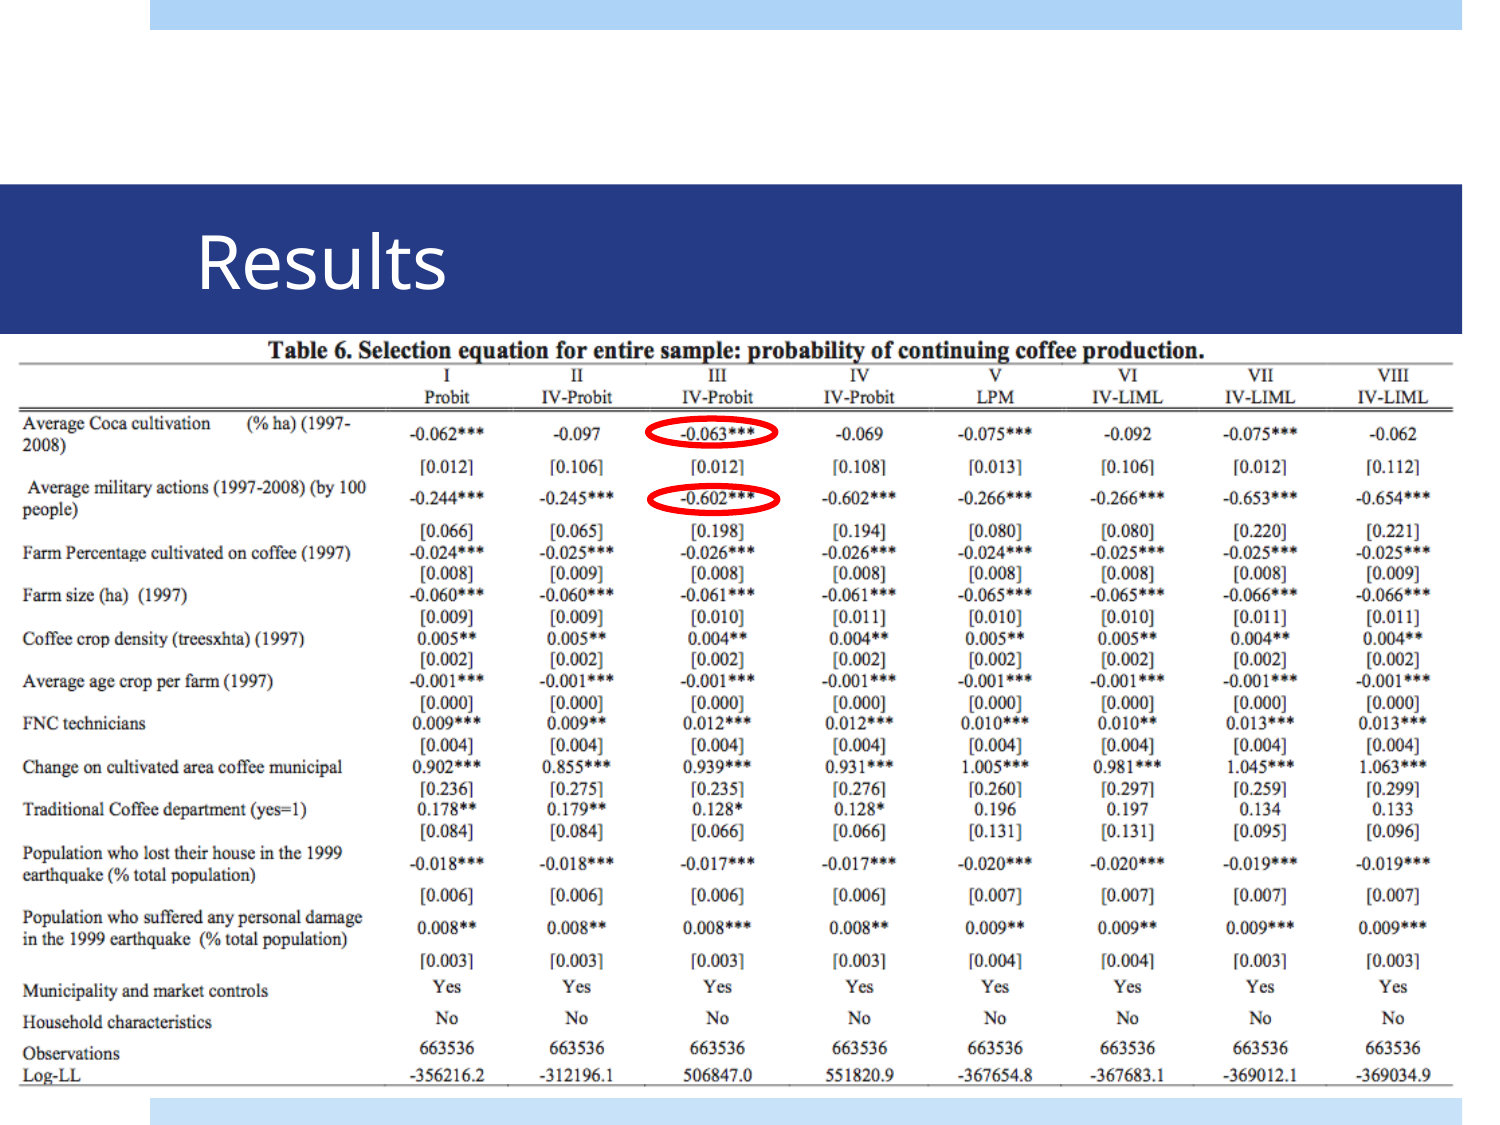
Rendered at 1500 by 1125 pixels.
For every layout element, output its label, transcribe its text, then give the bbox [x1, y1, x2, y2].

title Results [0, 184, 1463, 333]
picture [0, 333, 1463, 1099]
